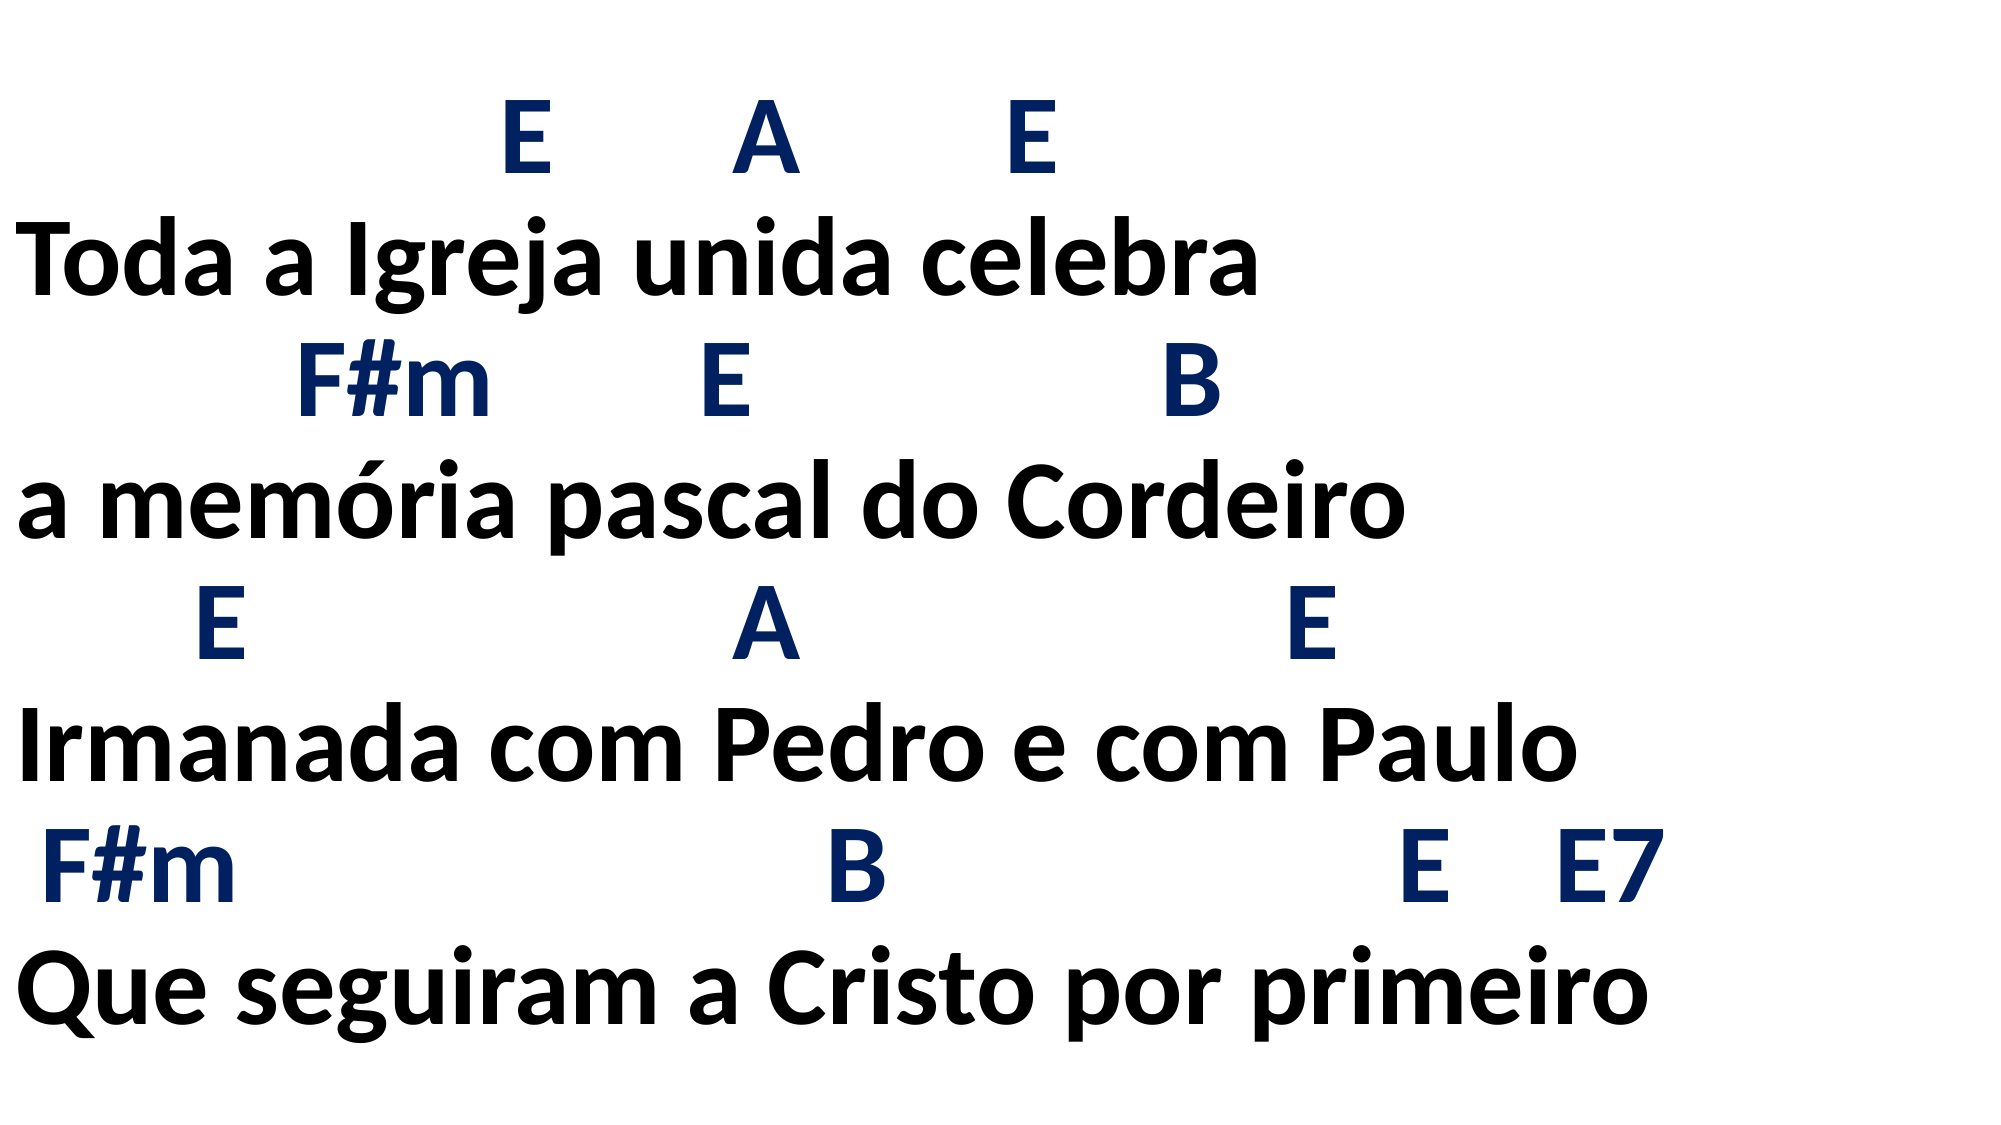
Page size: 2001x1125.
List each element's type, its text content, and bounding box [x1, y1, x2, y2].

title E A E Toda a Igreja unida celebra F#m E B a memória pascal do Cordeiro E A E Irmanada com Pedro e com Paulo F#m B E E7 Que seguiram a Cristo por primeiro [0, 0, 2000, 1125]
